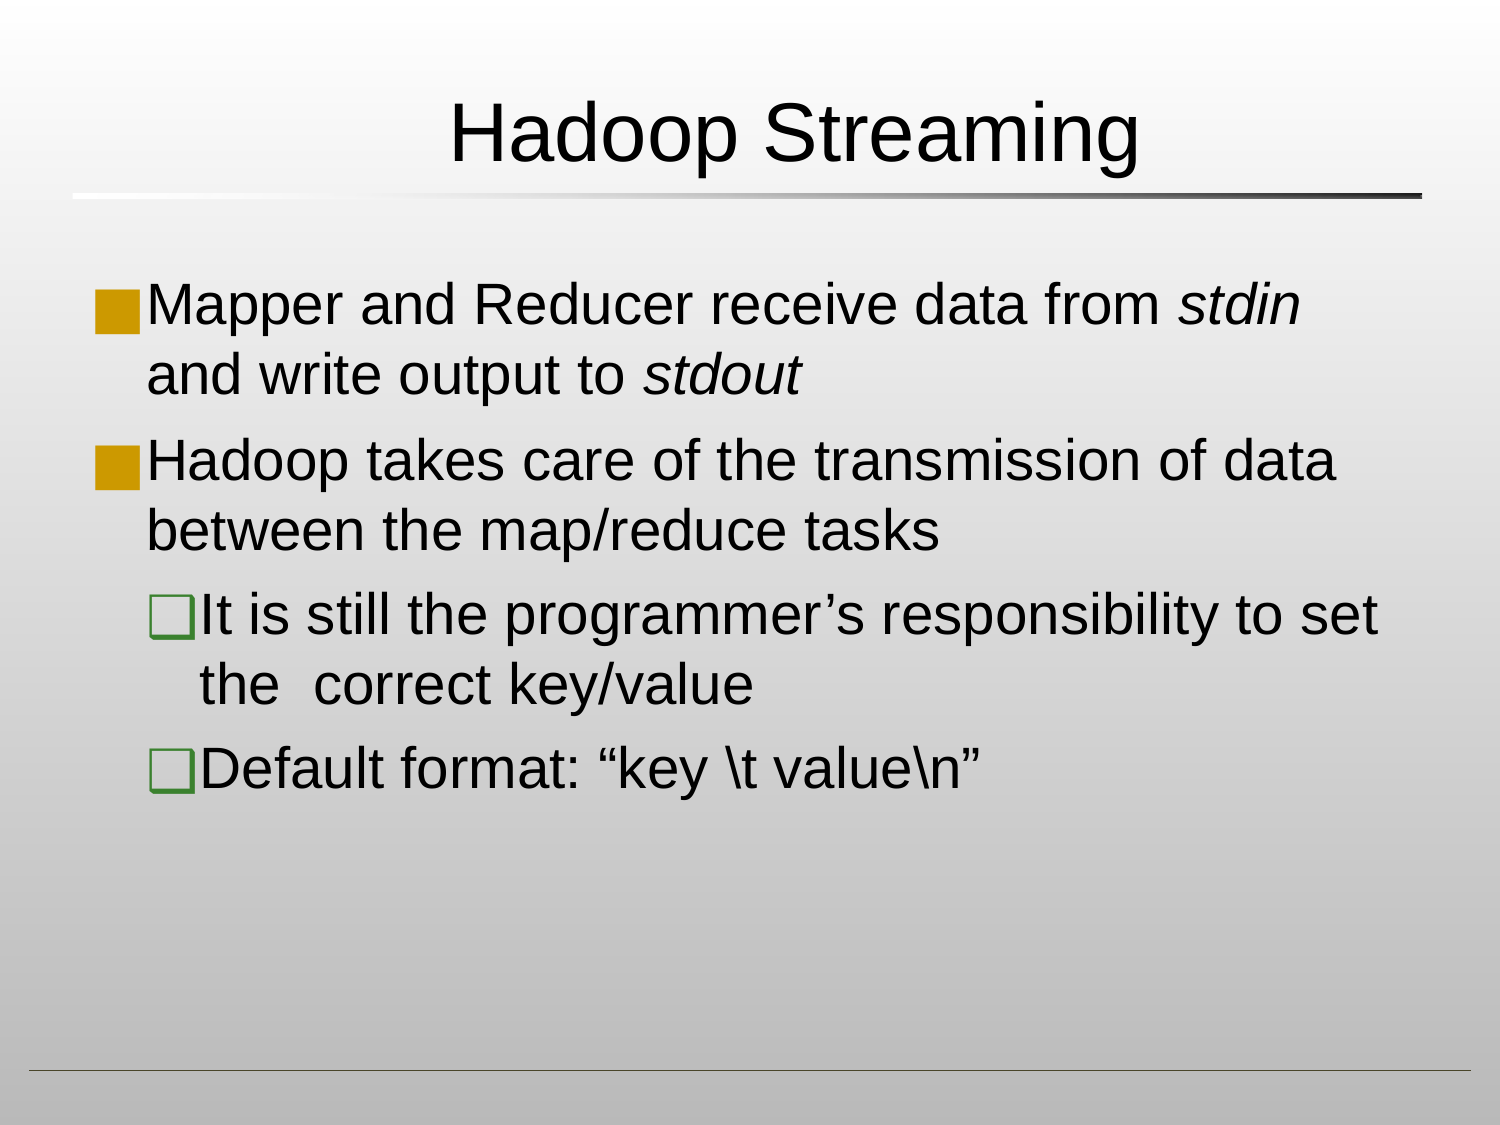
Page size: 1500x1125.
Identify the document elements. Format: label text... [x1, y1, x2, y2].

list Mapper and Reducer receive data from stdin and write output to stdout Hadoop takes care of the transmission of data between the map/reduce tasks It is still the programmer’s responsibility to set the correct key/value Default format: “key \t value\n” [87, 263, 1413, 843]
text_box [72, 193, 1423, 199]
title Hadoop Streaming [70, 76, 1425, 191]
